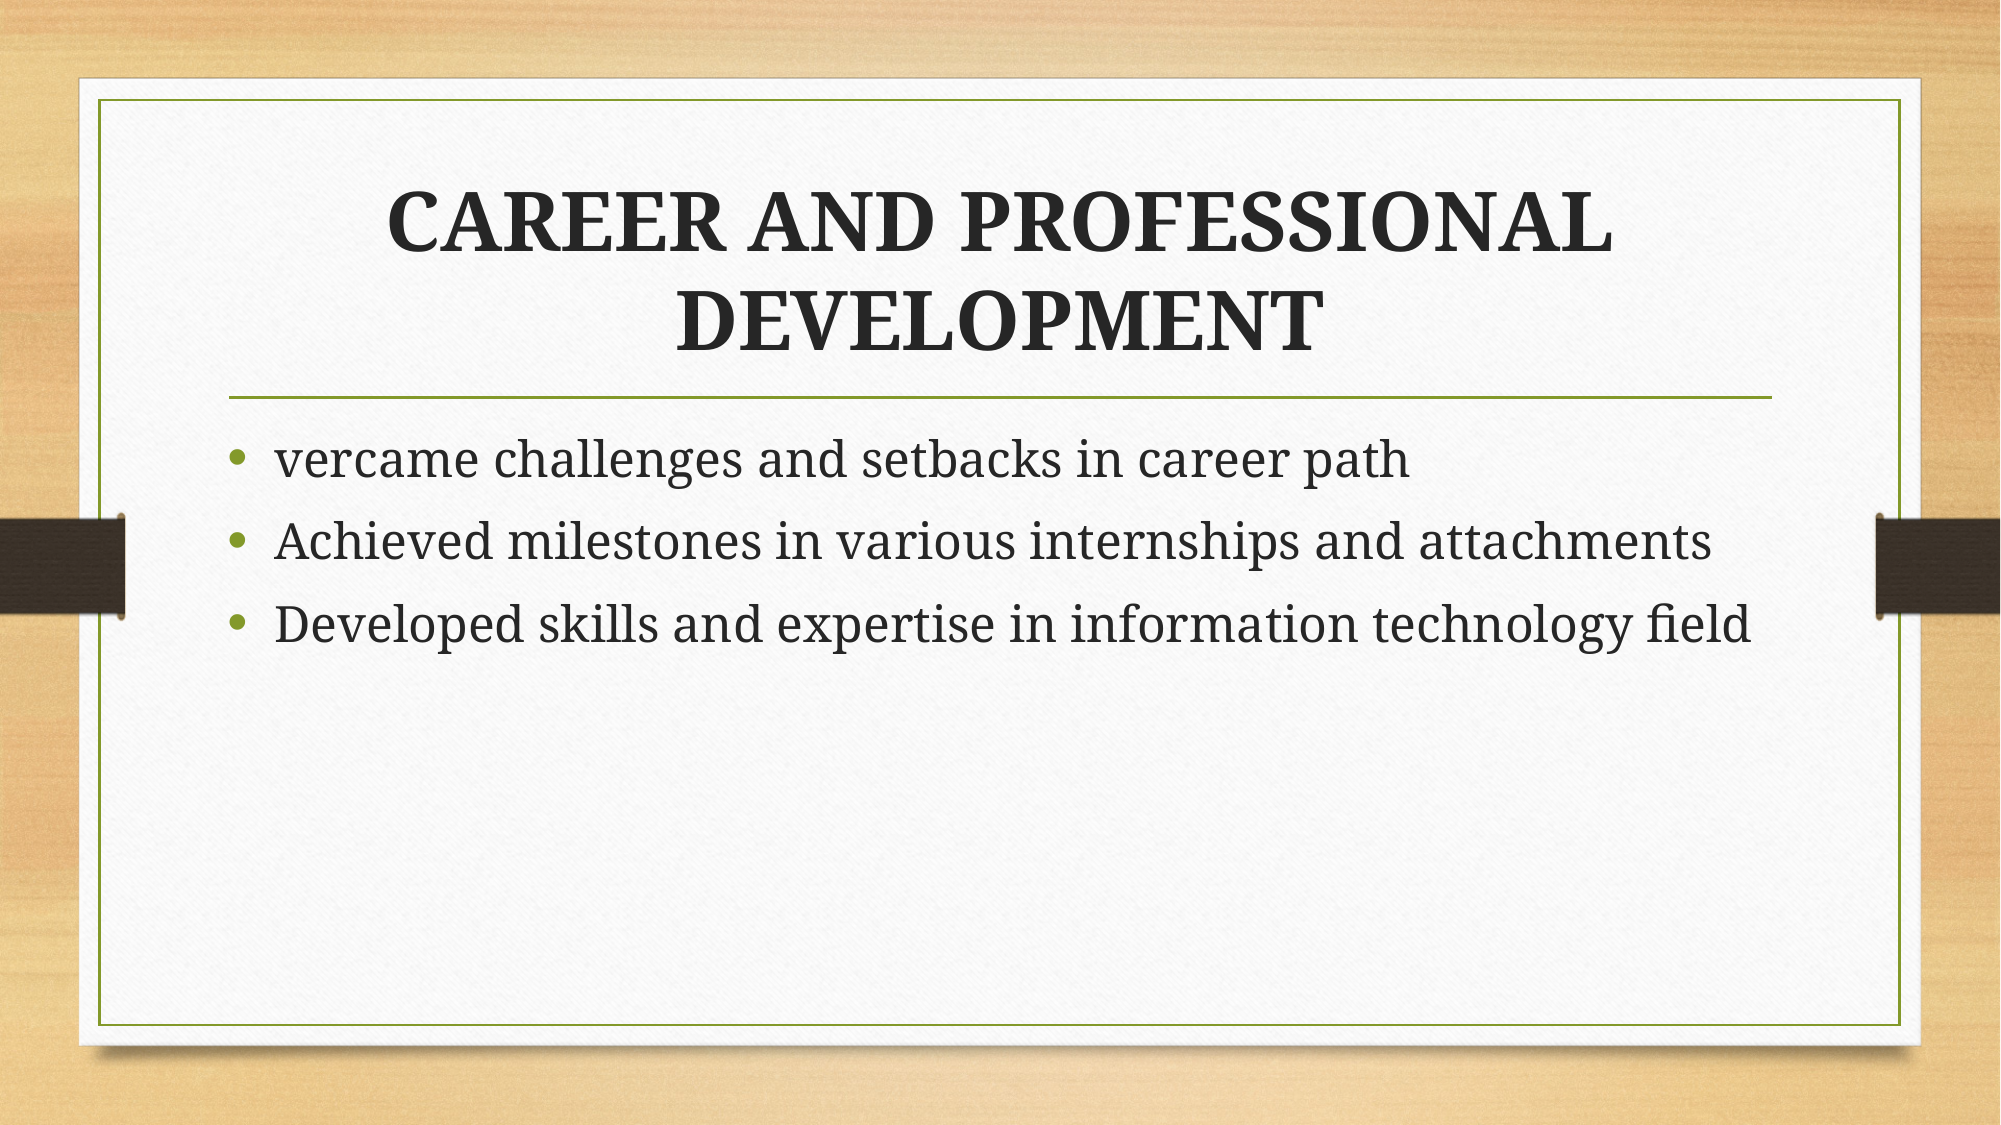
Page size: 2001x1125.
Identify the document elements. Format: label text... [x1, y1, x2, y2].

title CAREER AND PROFESSIONAL DEVELOPMENT [212, 161, 1788, 375]
picture [0, 0, 2001, 1125]
list vercame challenges and setbacks in career path Achieved milestones in various internships and attachments Developed skills and expertise in information technology field [212, 419, 1788, 964]
